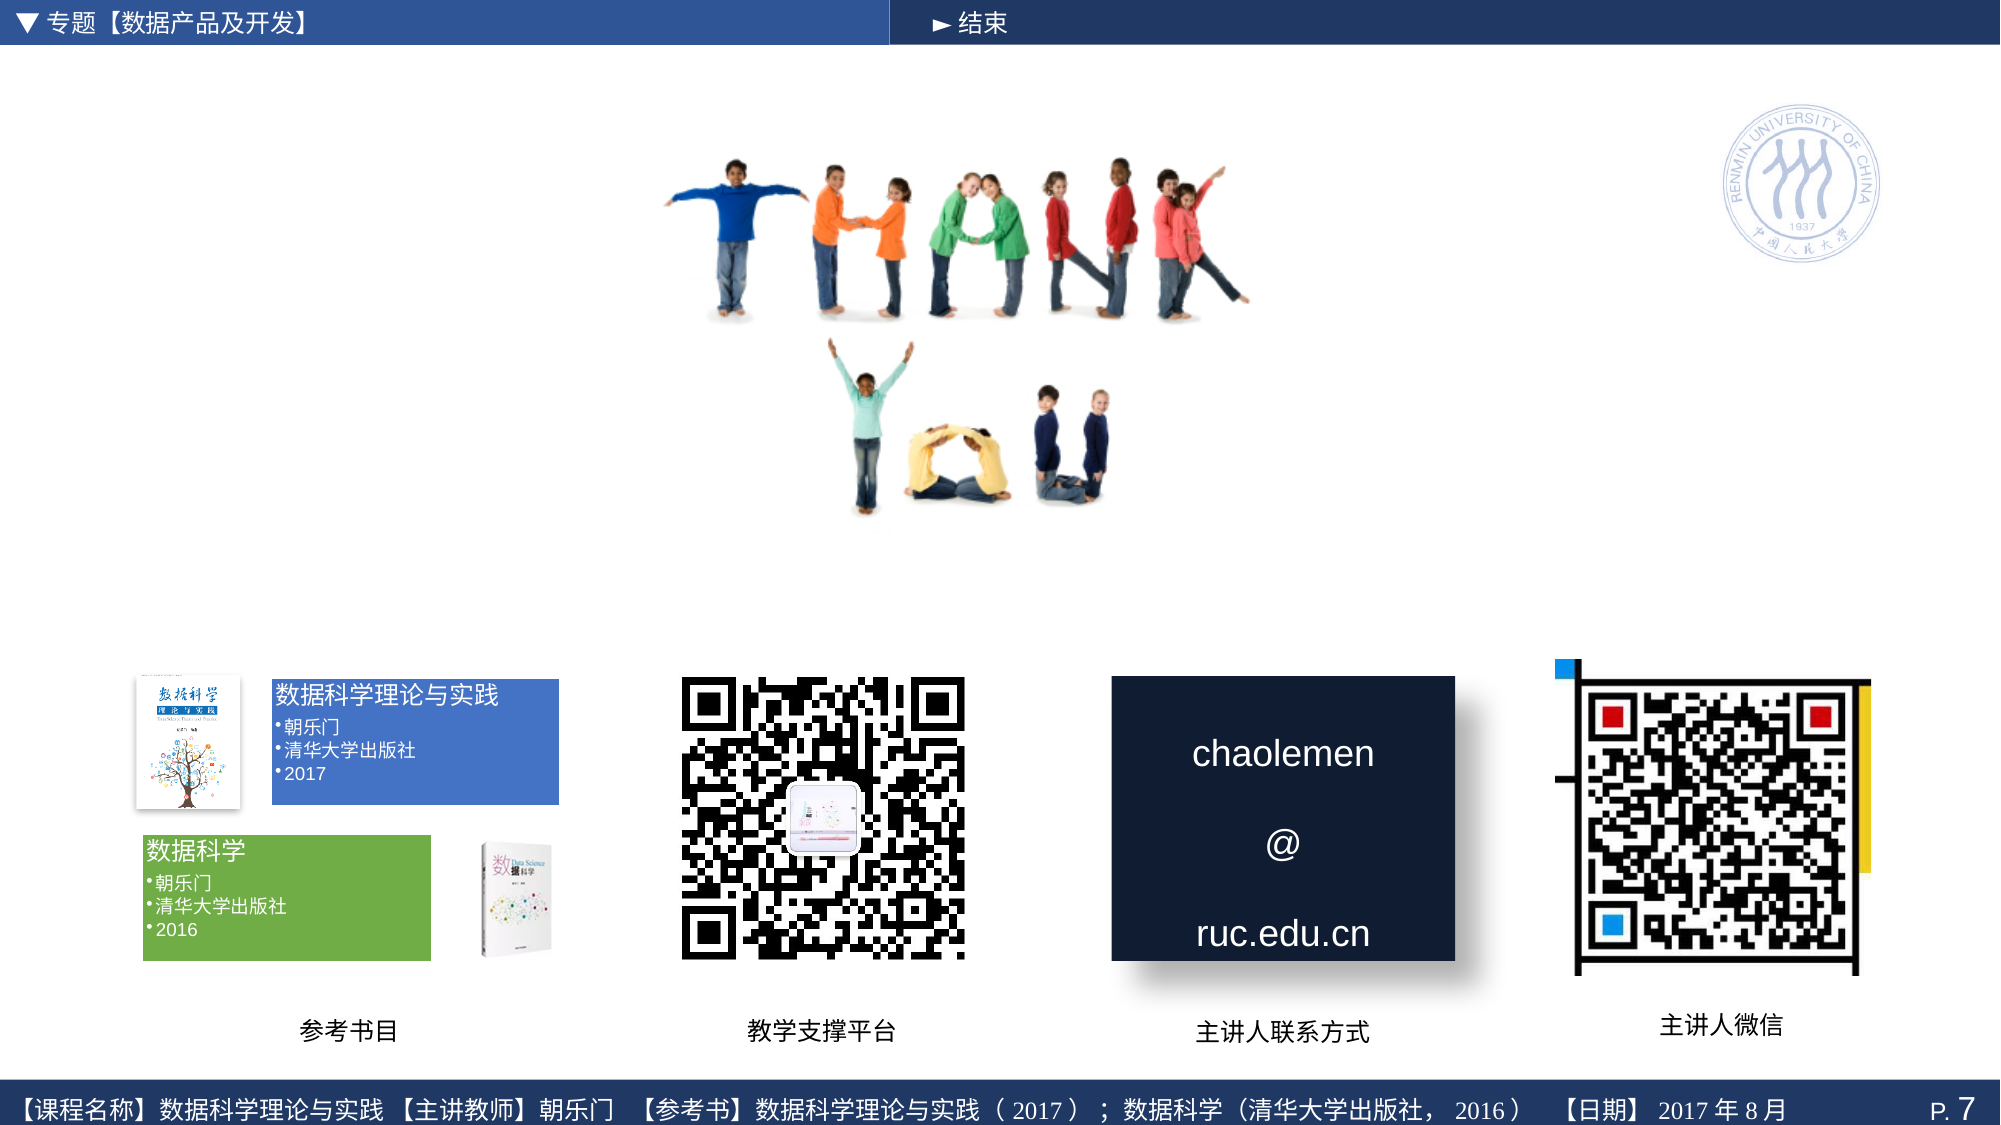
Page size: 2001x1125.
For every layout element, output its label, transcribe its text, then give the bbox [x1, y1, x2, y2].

list ▼专题【数据产品及开发】 [0, 0, 725, 43]
picture [1555, 659, 1872, 976]
text_box chaolemen @ ruc.edu.cn [1108, 672, 1459, 965]
text_box 教学支撑平台 [659, 1008, 987, 1053]
text_box 参考书目 [220, 1008, 480, 1053]
picture [633, 113, 1284, 550]
list ►结束 [917, 0, 1493, 36]
picture [659, 654, 987, 982]
text_box 主讲人联系方式 [1154, 1009, 1413, 1055]
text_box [129, 640, 571, 1000]
text_box 主讲人微信 [1592, 1002, 1852, 1047]
